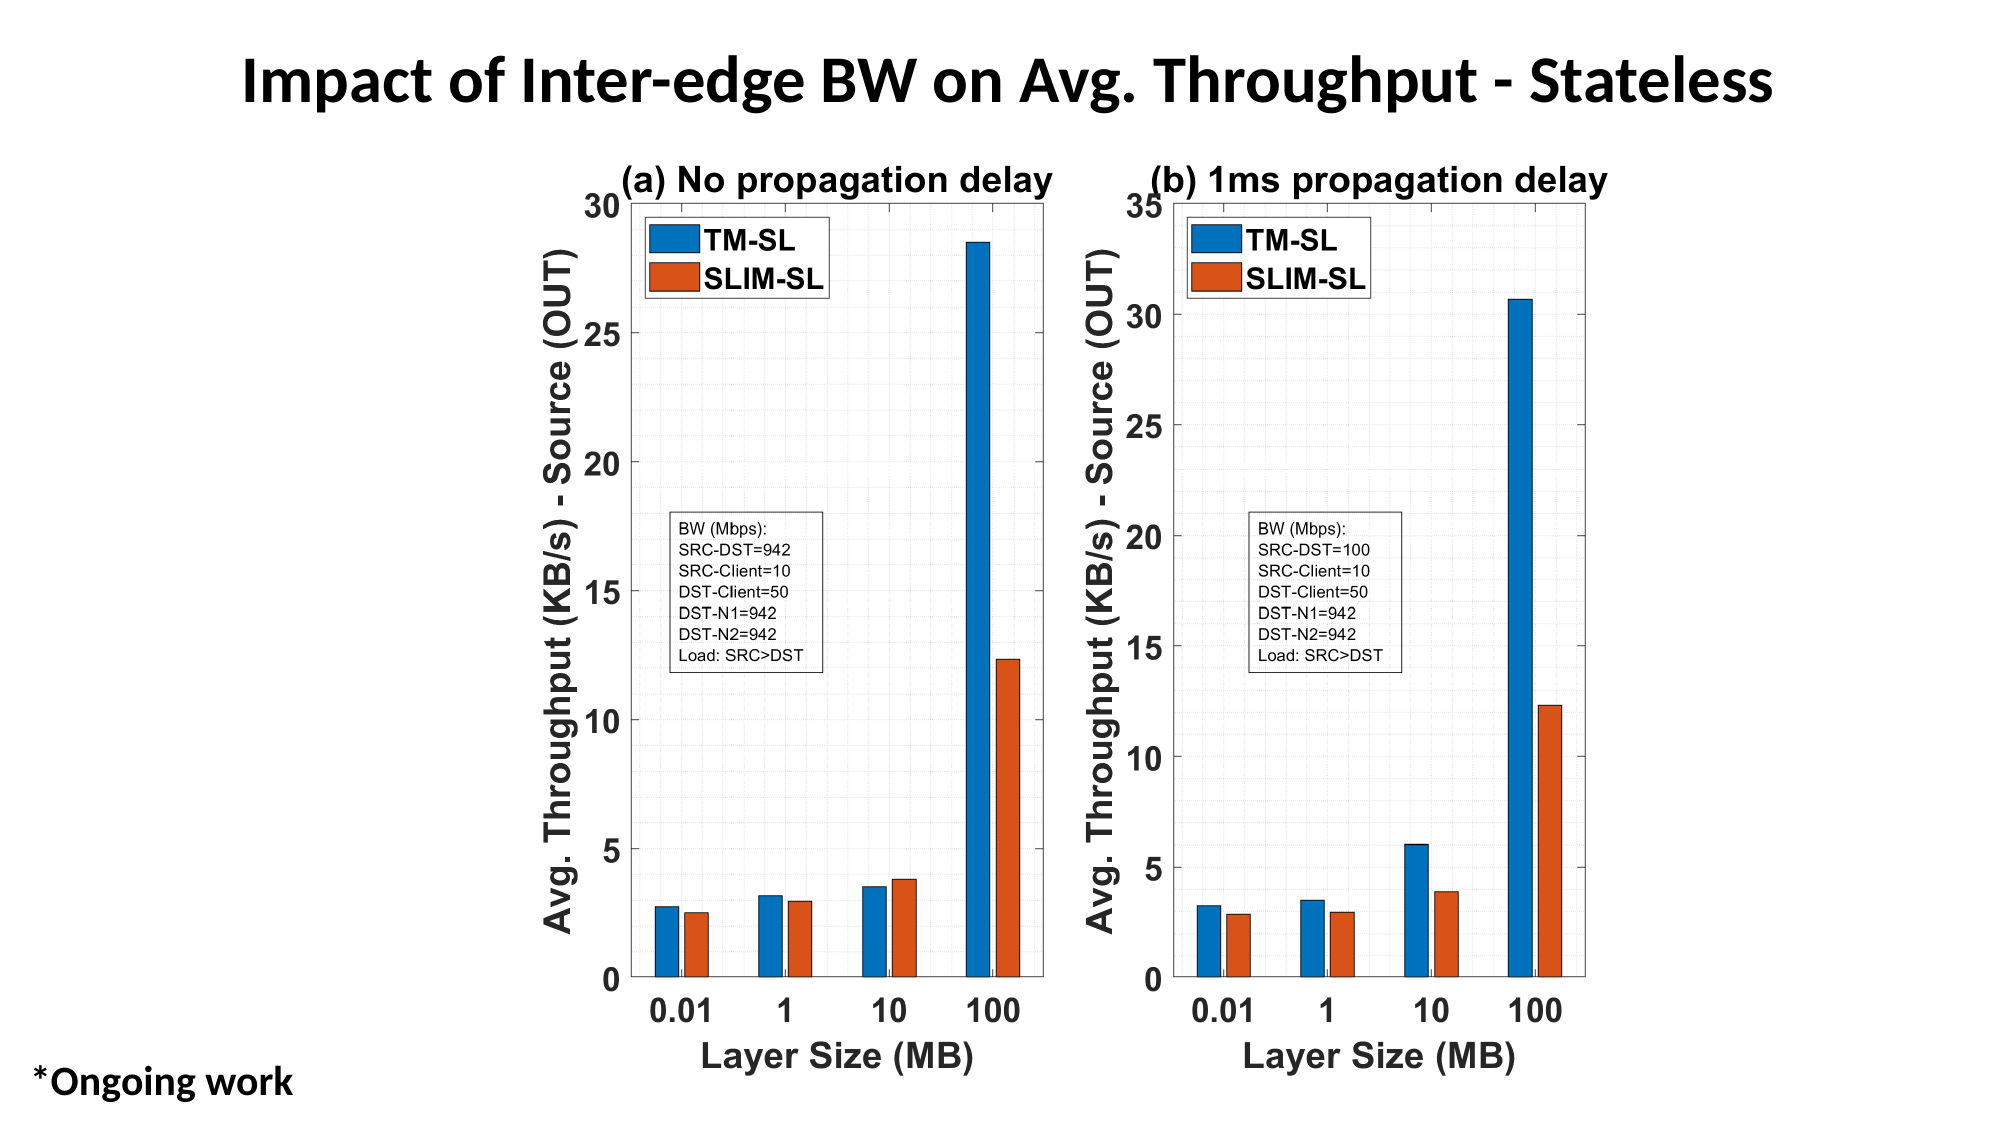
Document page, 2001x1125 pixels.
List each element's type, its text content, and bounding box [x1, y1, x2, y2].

text_box *Ongoing work [15, 1045, 475, 1111]
text_box Impact of Inter-edge BW on Avg. Throughput - Stateless [59, 28, 1958, 124]
picture [380, 132, 1620, 1082]
